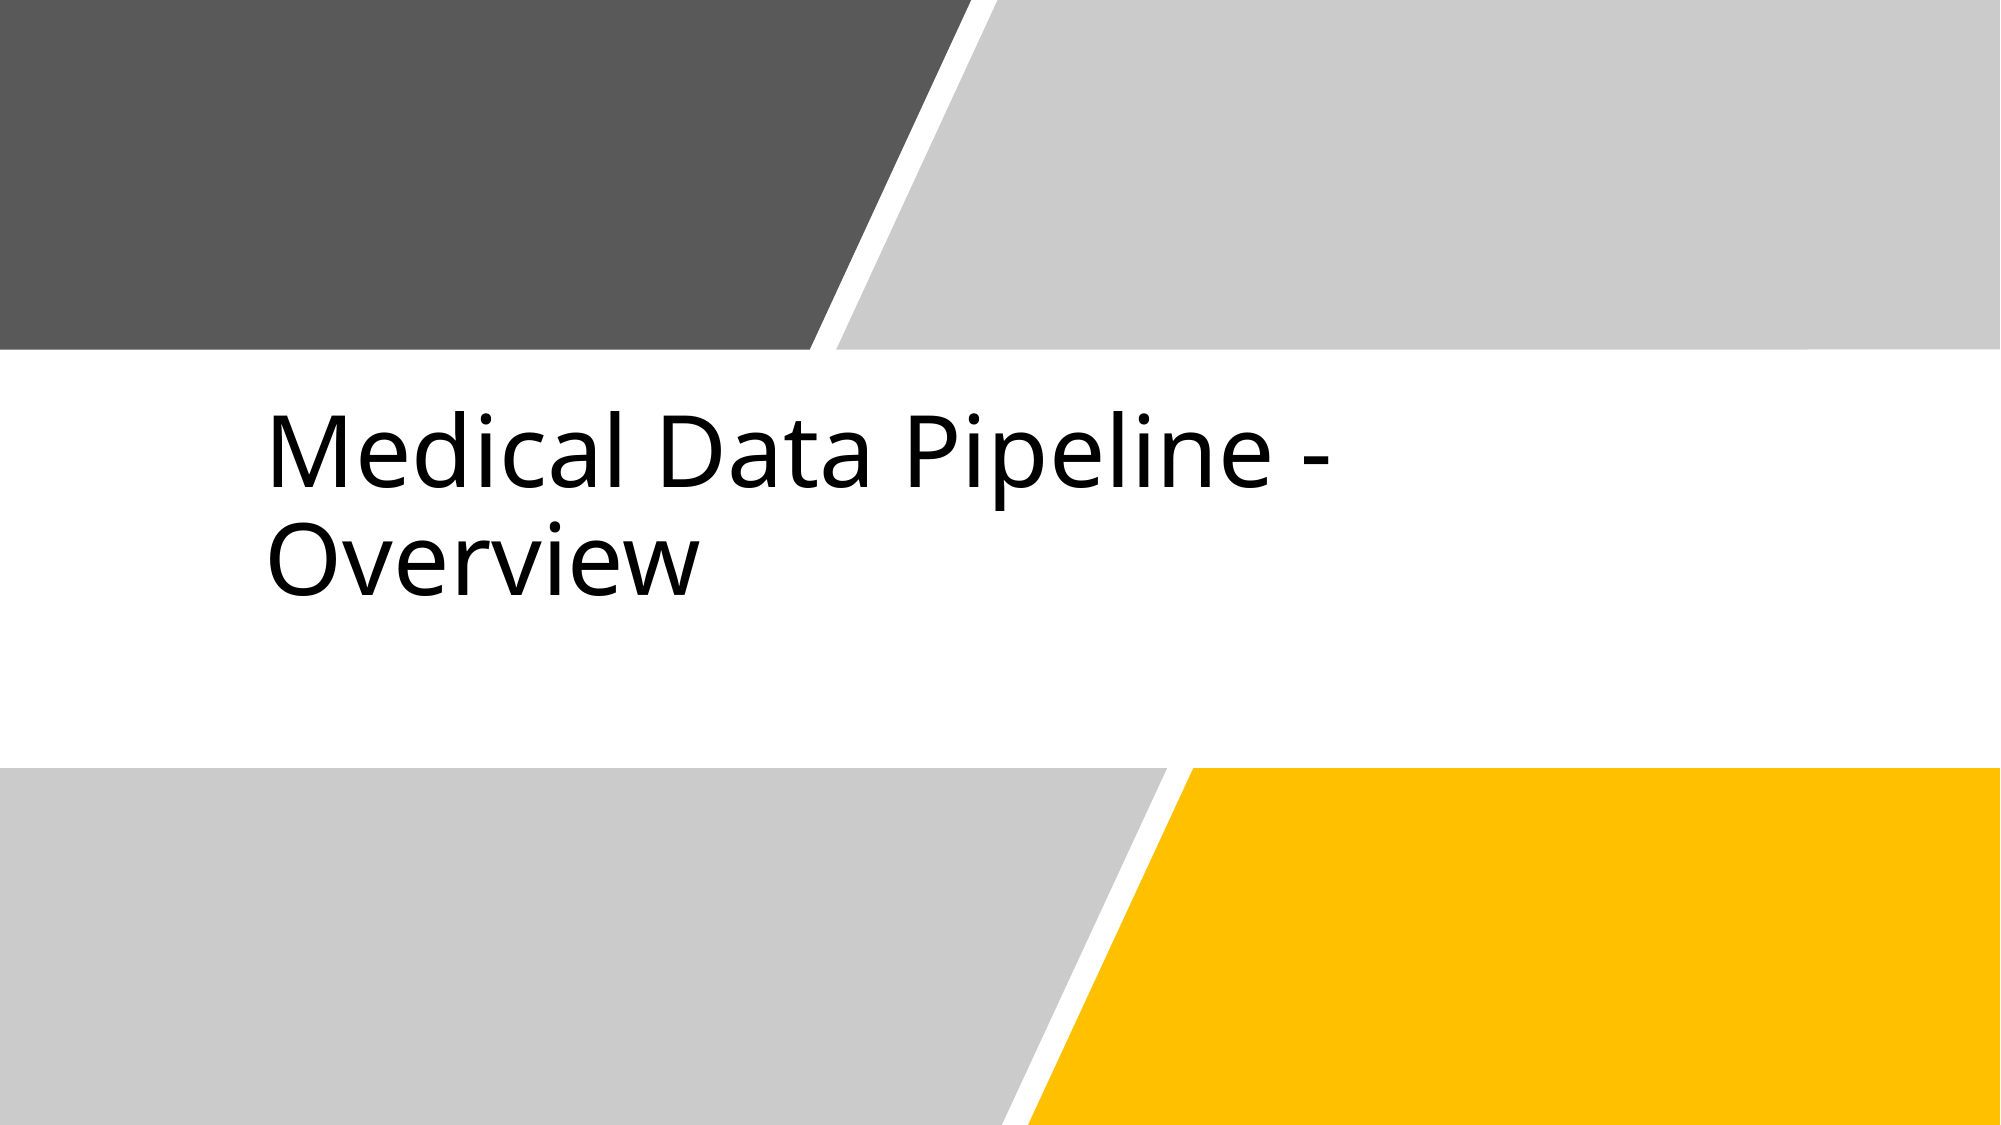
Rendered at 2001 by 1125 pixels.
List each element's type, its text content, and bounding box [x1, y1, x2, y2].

text_box [1026, 767, 2000, 1125]
text_box [834, 0, 2000, 351]
text_box [0, 0, 973, 351]
text_box [0, 767, 1169, 1125]
text_box [1007, 767, 1192, 1125]
title Medical Data Pipeline - Overview [249, 368, 1750, 625]
